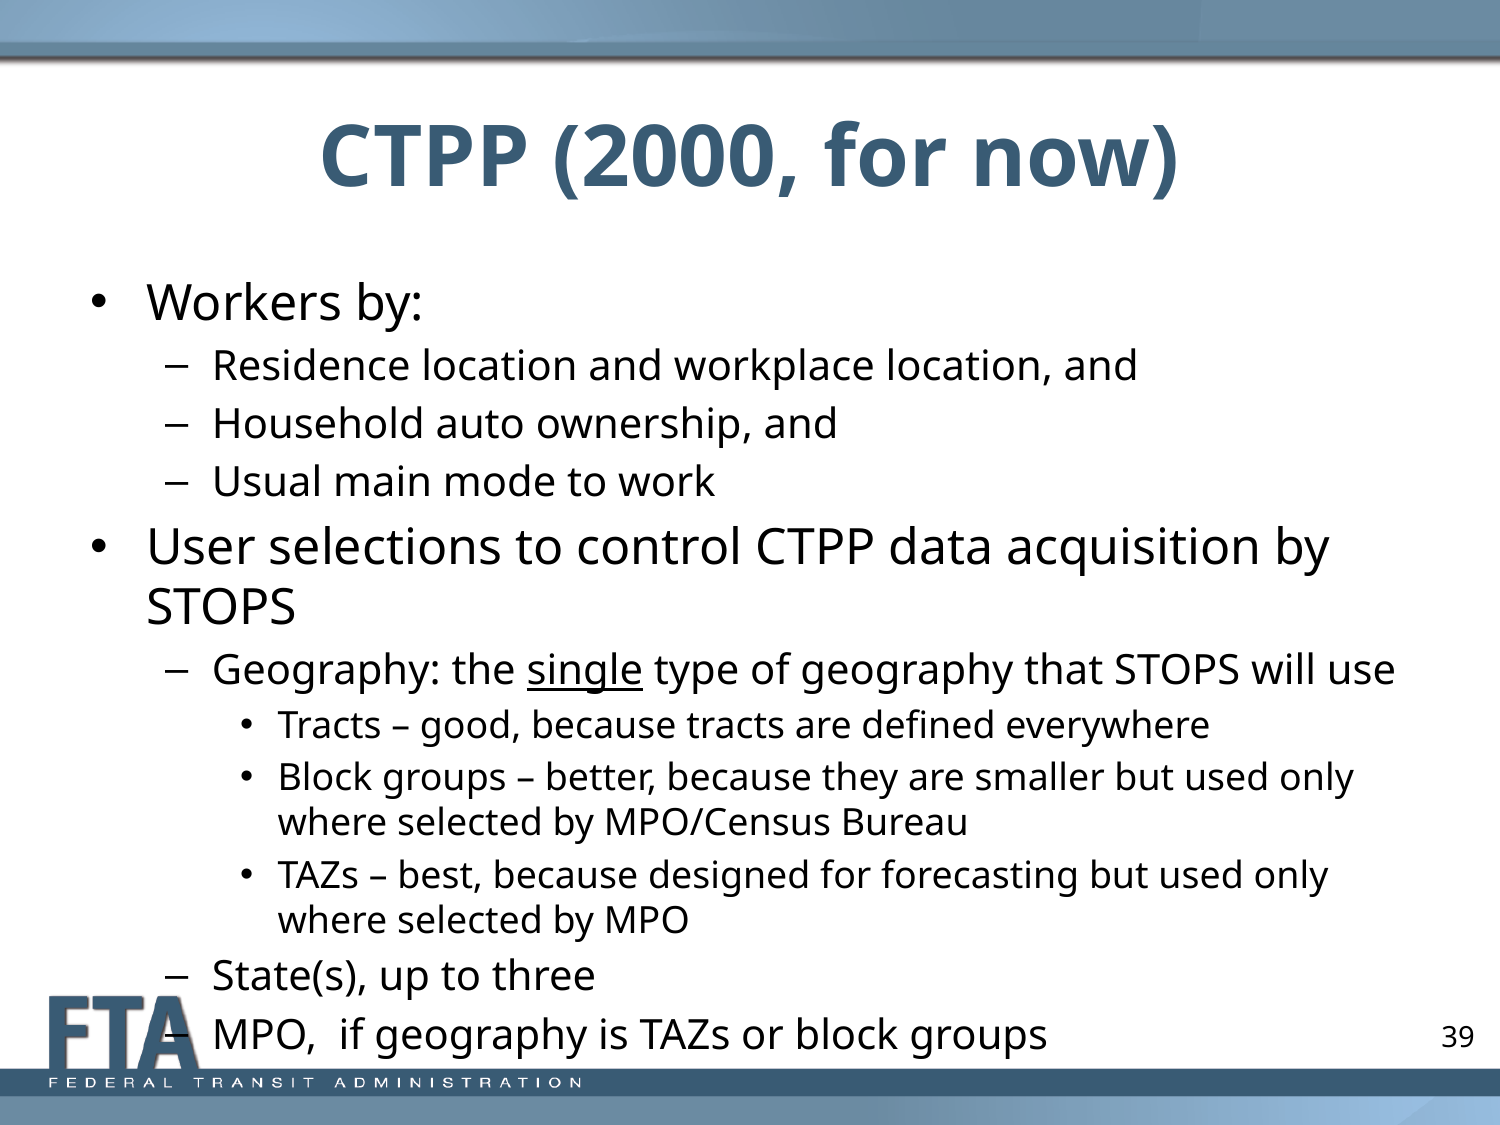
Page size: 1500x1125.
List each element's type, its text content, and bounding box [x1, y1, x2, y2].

picture [0, 992, 1500, 1125]
title CTPP (2000, for now) [74, 71, 1426, 233]
picture [0, 0, 1500, 75]
list Workers by: Residence location and workplace location, and Household auto ownership, and Usual main mode to work User selections to control CTPP data acquisition by STOPS Geography: the single type of geography that STOPS will use Tracts – good, because tracts are defined everywhere Block groups – better, because they are smaller but used only where selected by MPO/Census Bureau TAZs – best, because designed for forecasting but used only where selected by MPO State(s), up to three MPO, if geography is TAZs or block groups [74, 262, 1426, 1006]
